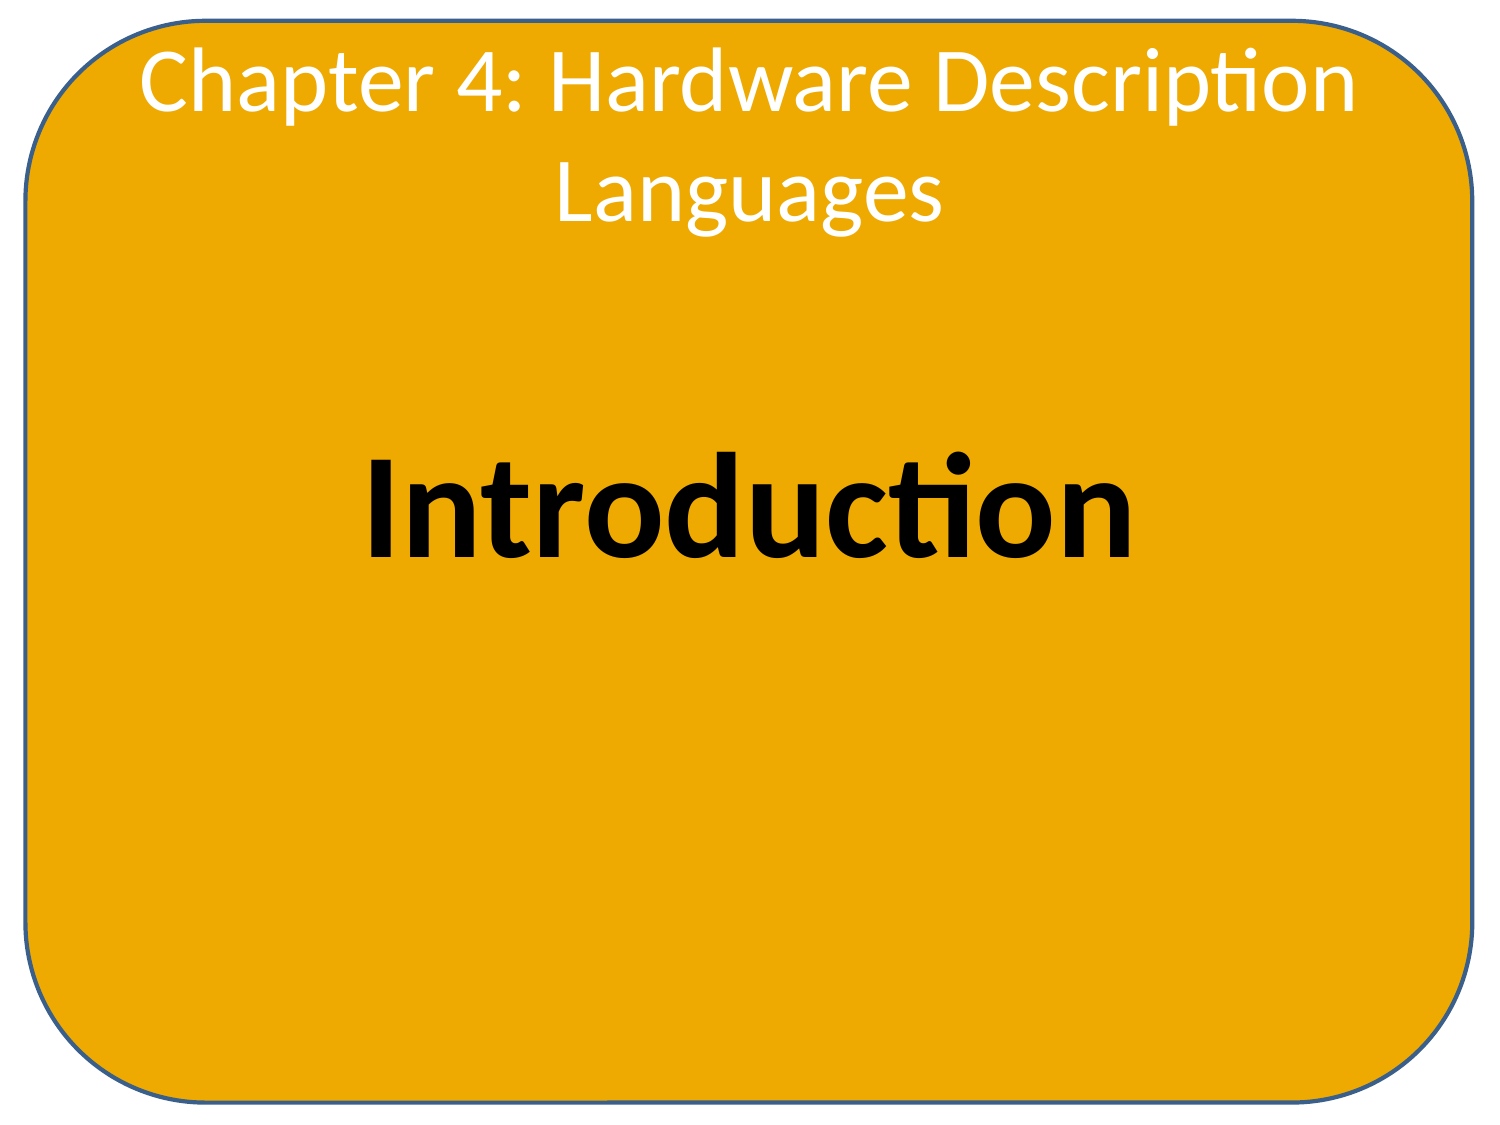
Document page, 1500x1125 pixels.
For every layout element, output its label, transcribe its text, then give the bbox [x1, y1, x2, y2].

text_box Introduction [0, 399, 1500, 663]
text_box Chapter 4: Hardware Description Languages [0, 12, 1500, 248]
